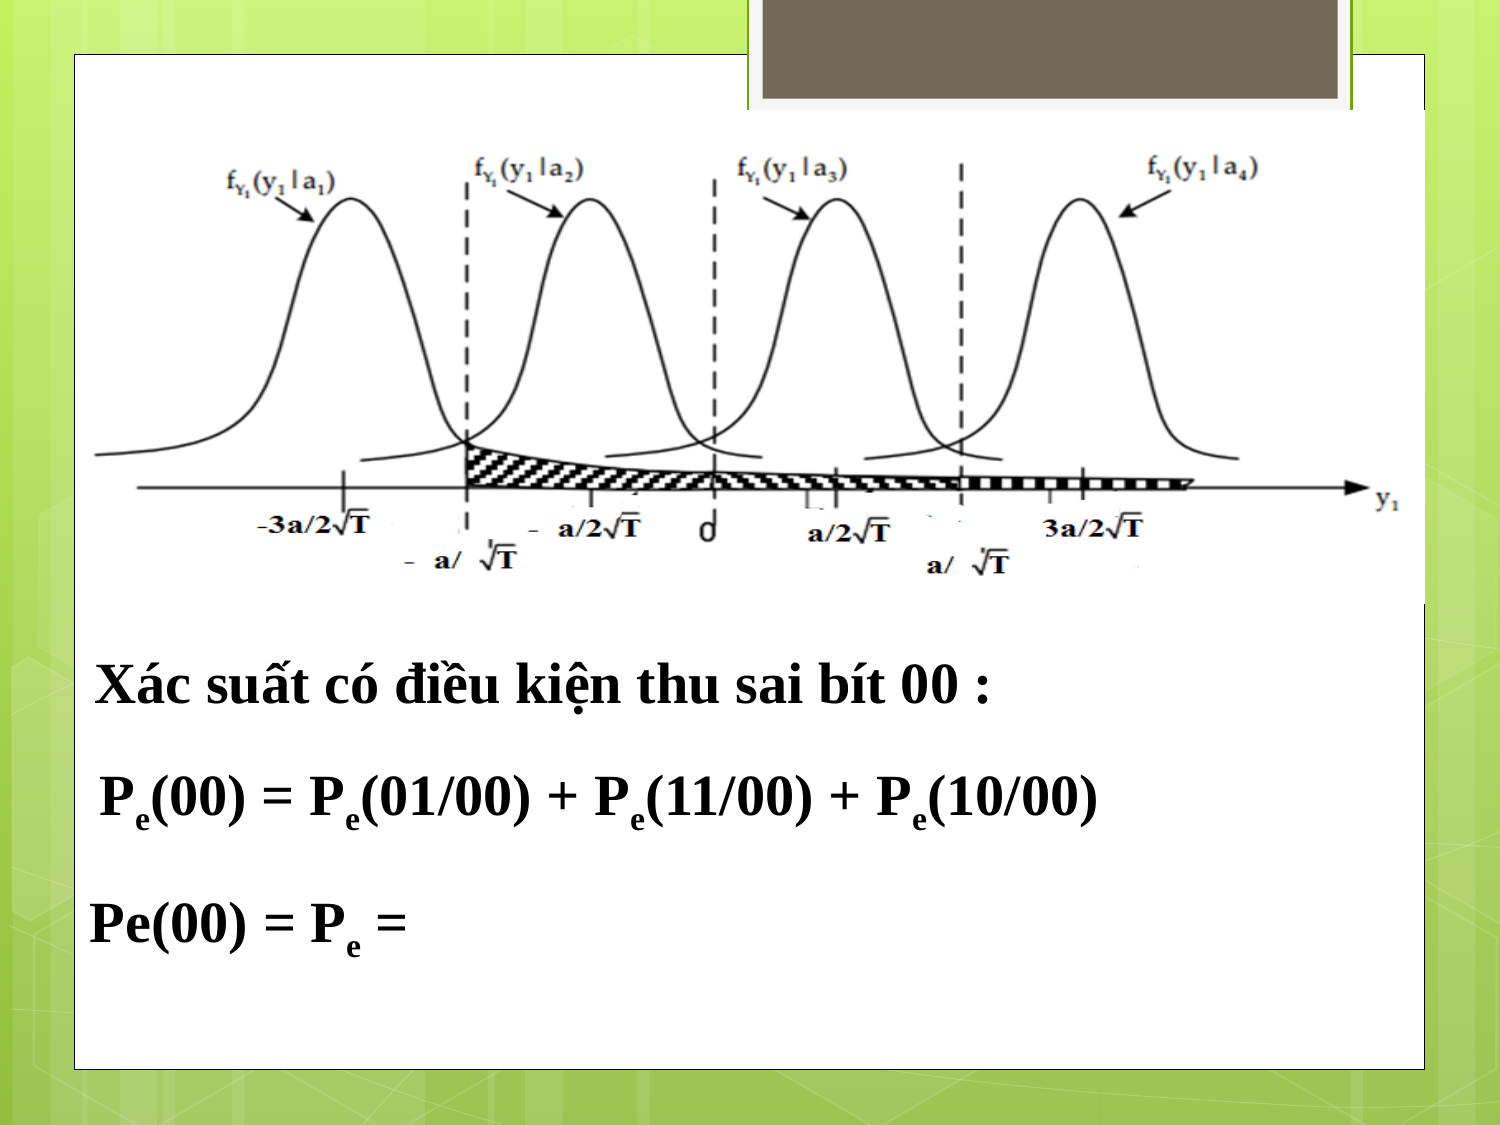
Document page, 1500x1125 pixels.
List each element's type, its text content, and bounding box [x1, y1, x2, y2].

text_box Pe(00) = Pe(01/00) + Pe(11/00) + Pe(10/00) [84, 750, 1129, 845]
picture [74, 110, 1426, 604]
text_box Xác suất có điều kiện thu sai bít 00 : [79, 637, 1010, 723]
